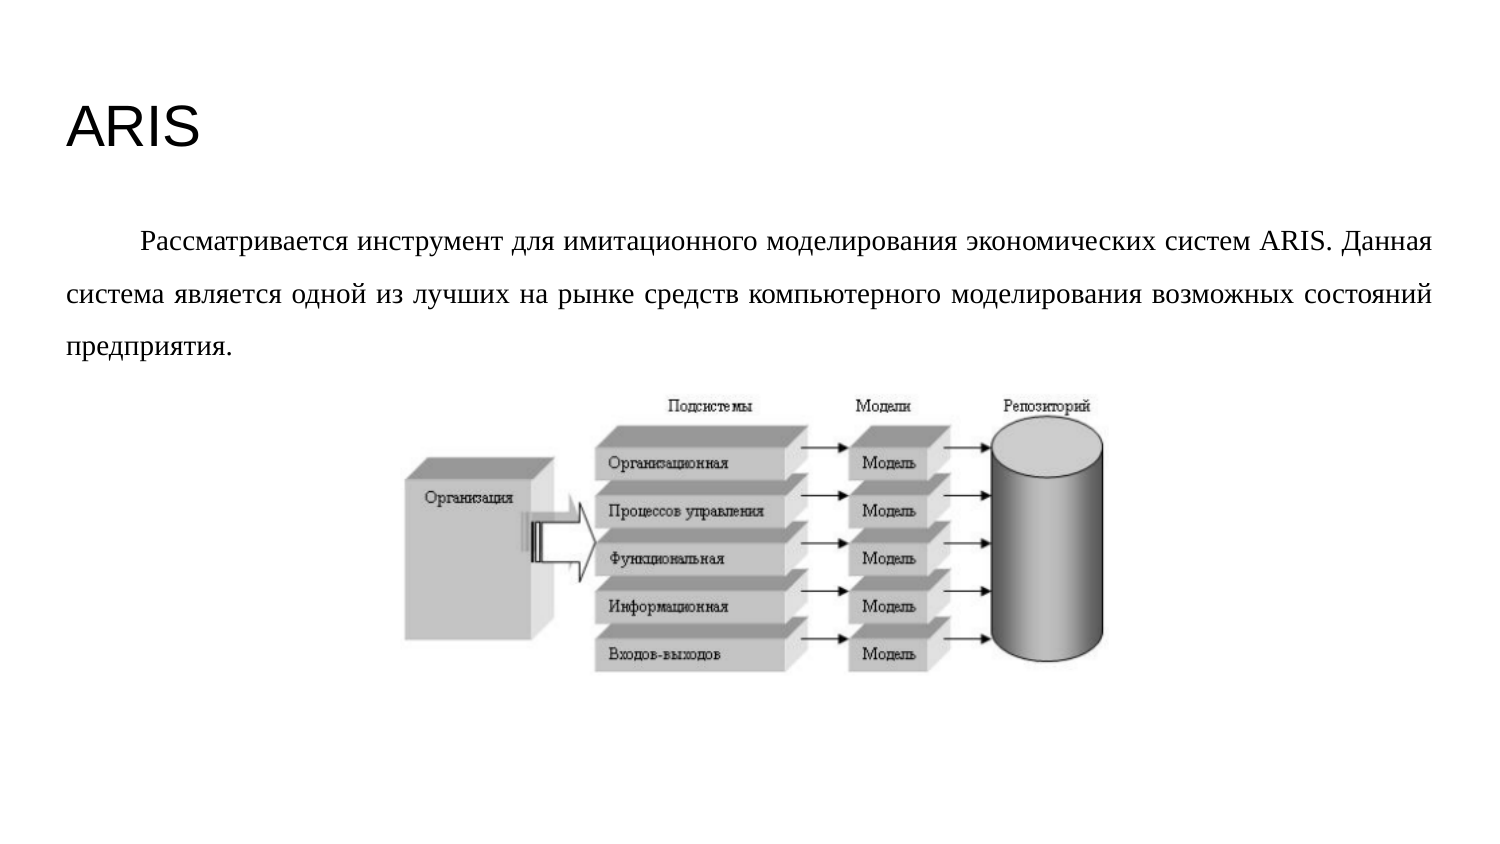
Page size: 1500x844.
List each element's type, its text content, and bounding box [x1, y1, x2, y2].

picture [351, 374, 1149, 689]
title ARIS [51, 72, 1449, 167]
list Рассматривается инструмент для имитационного моделирования экономических систем ARIS. Данная система является одной из лучших на рынке средств компьютерного моделирования возможных состояний предприятия. [51, 189, 1449, 375]
